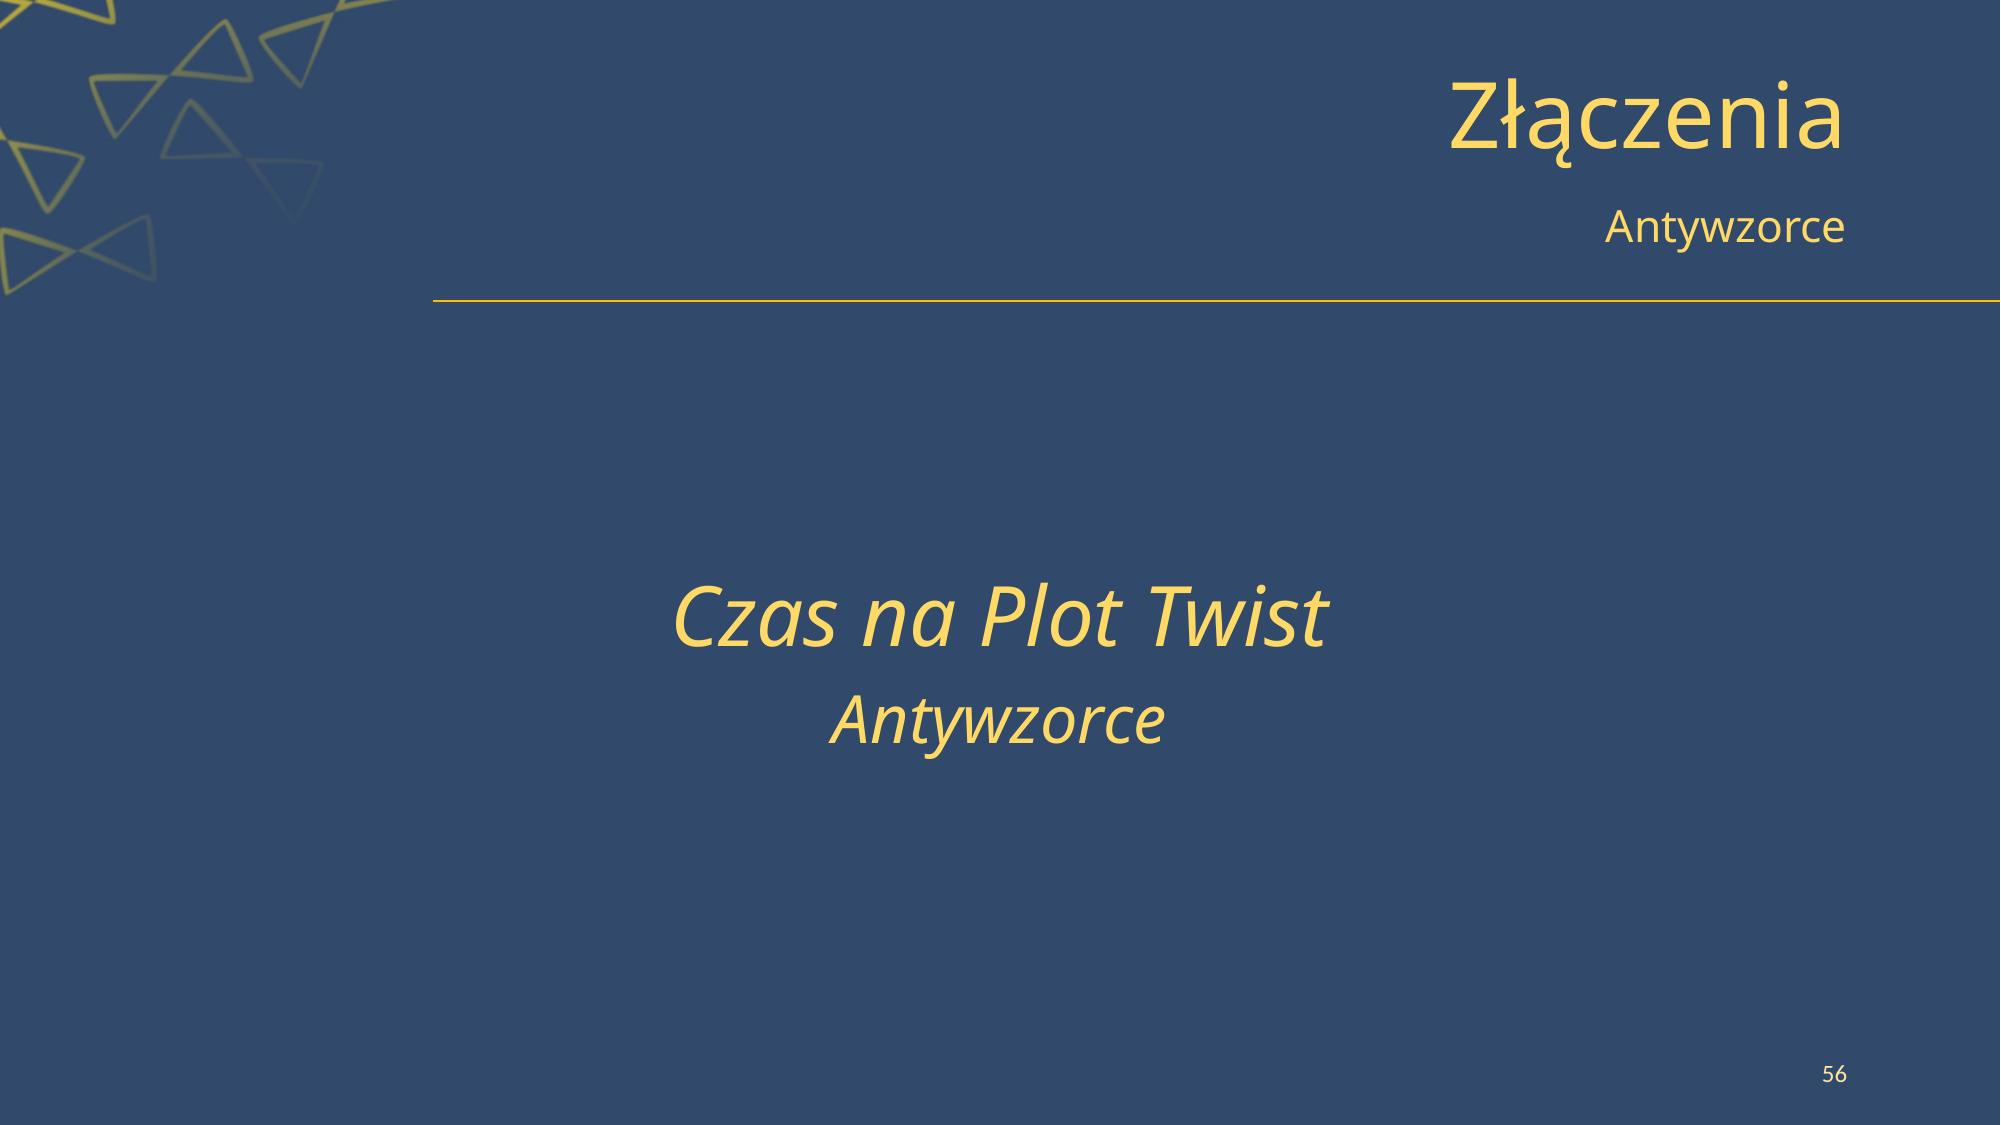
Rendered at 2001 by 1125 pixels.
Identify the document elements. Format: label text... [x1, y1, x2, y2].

picture [0, 0, 2000, 1125]
list Czas na Plot Twist Antywzorce [137, 336, 1863, 986]
list Antywzorce [433, 196, 1863, 260]
slide_number 56 [1412, 1042, 1863, 1103]
title Złączenia [433, 59, 1863, 177]
